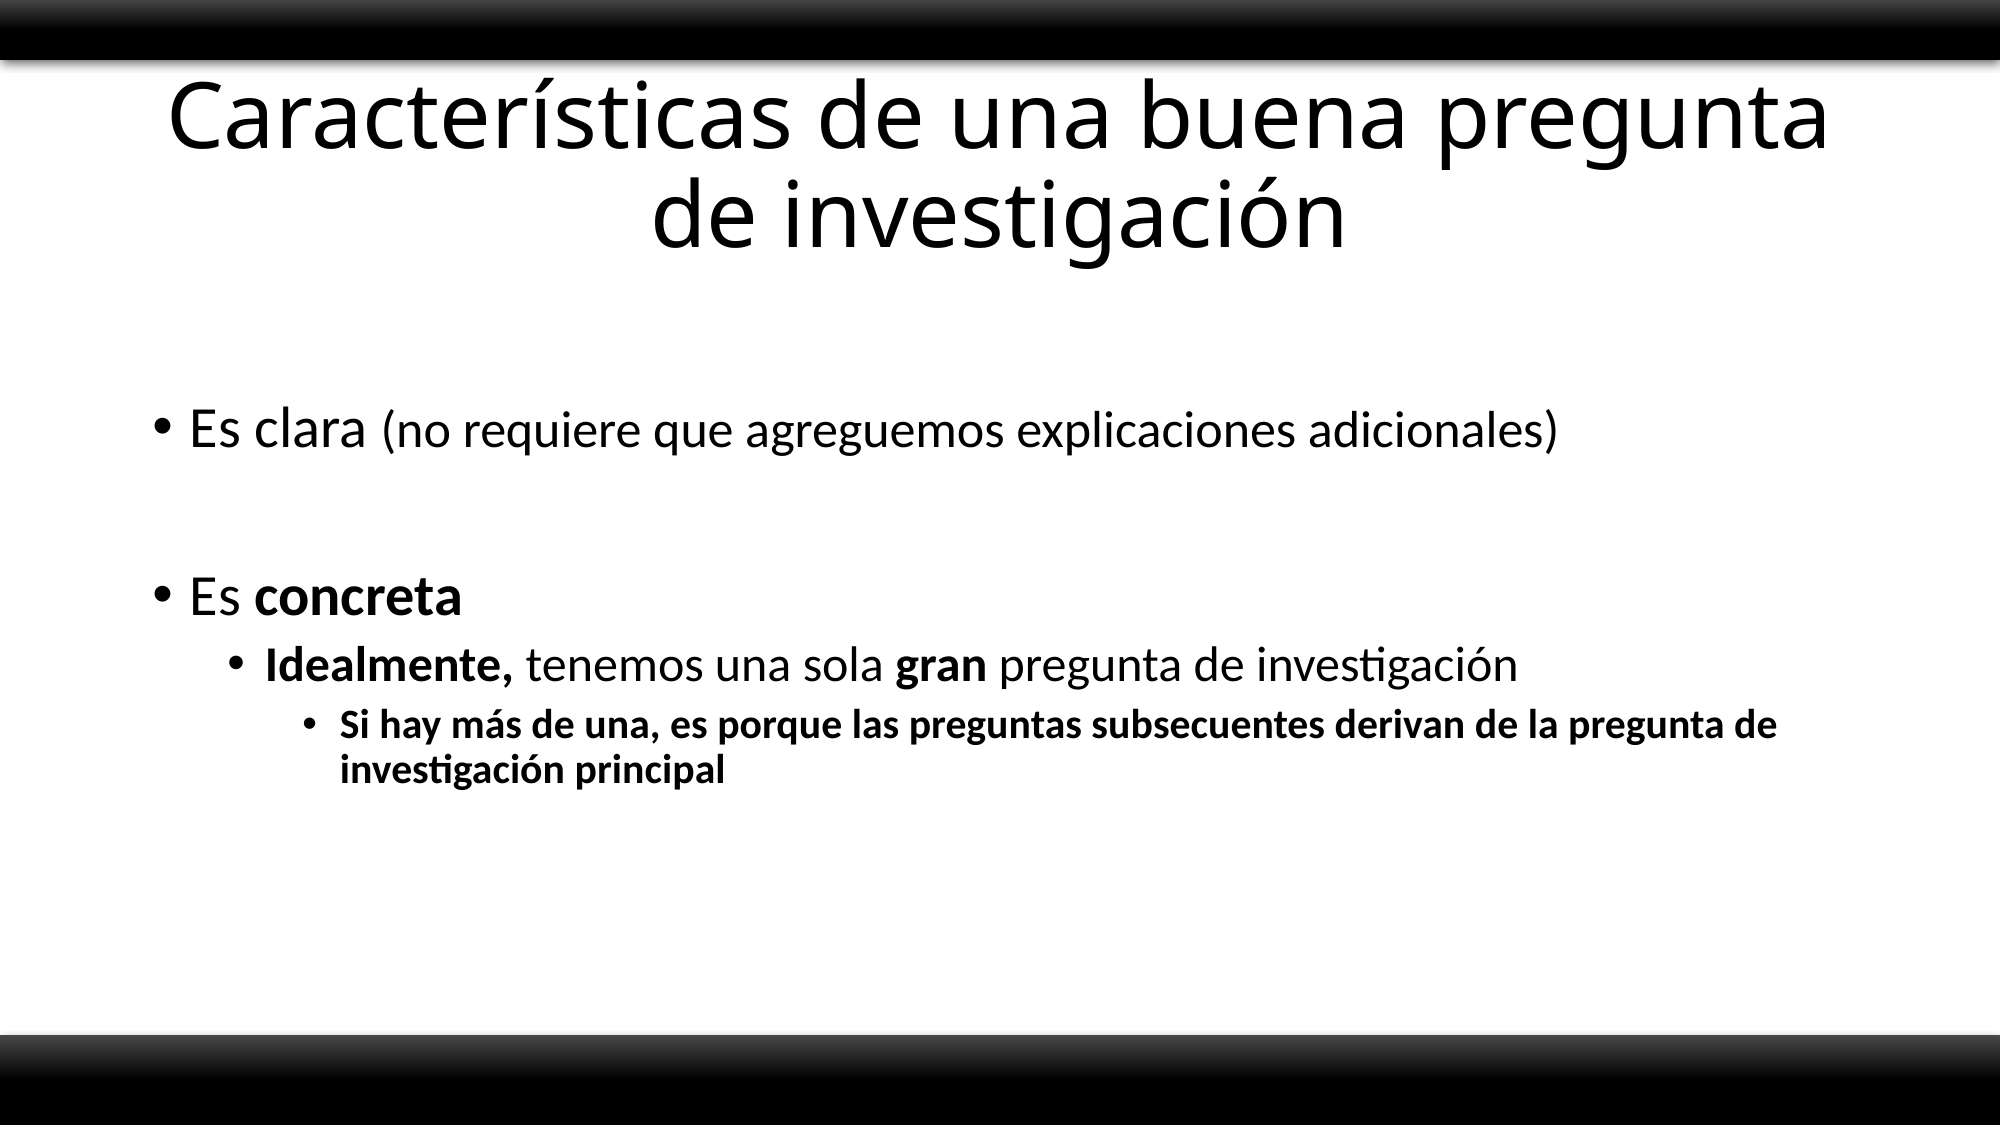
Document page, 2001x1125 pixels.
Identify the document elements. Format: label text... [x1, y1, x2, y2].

list Es clara (no requiere que agreguemos explicaciones adicionales) Es concreta Idealmente, tenemos una sola gran pregunta de investigación Si hay más de una, es porque las preguntas subsecuentes derivan de la pregunta de investigación principal [137, 299, 1863, 1014]
text_box [0, 0, 2000, 60]
text_box [0, 1035, 2000, 1125]
title Características de una buena pregunta de investigación [137, 73, 1863, 278]
